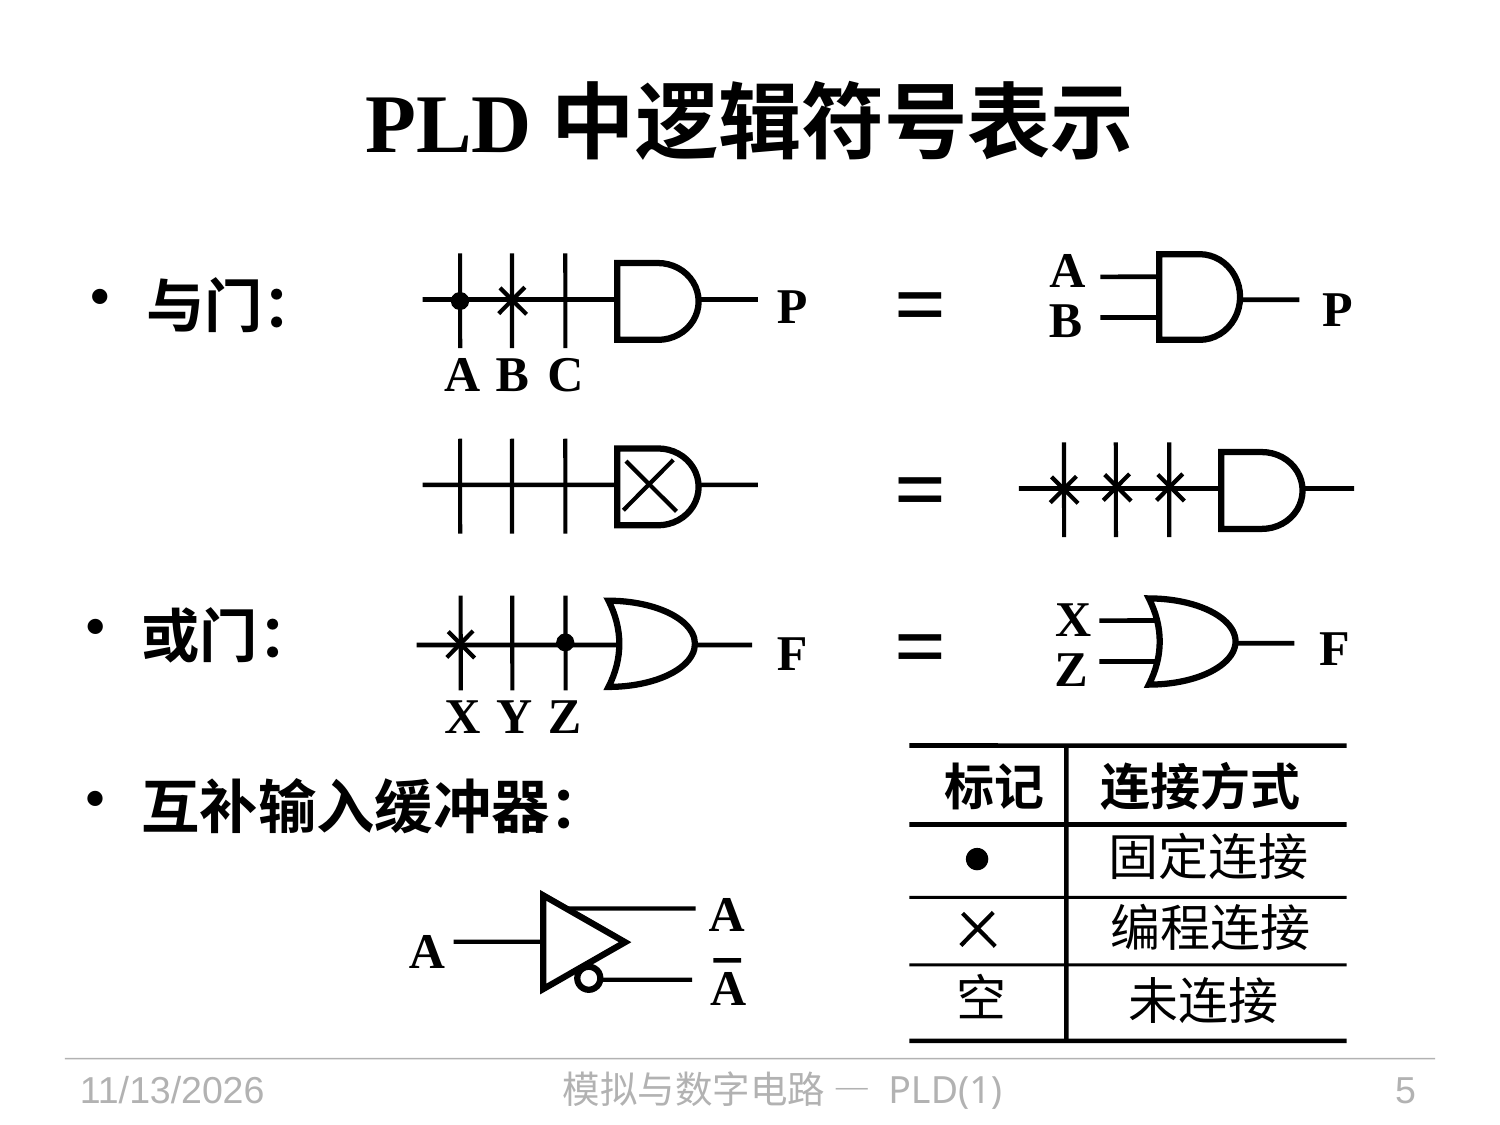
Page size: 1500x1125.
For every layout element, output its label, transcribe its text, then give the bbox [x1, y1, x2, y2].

text_box 编程连接 [1095, 889, 1326, 897]
text_box 标记 连接方式 [1067, 748, 1316, 823]
list 与门： [75, 261, 402, 379]
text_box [422, 255, 813, 381]
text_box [1018, 444, 1355, 536]
text_box = [894, 428, 948, 539]
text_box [416, 597, 813, 723]
text_box [966, 848, 988, 870]
text_box 固定连接 [1093, 818, 1324, 824]
text_box 未连接 [1113, 965, 1293, 1037]
text_box 空 [941, 965, 1021, 1034]
text_box 空 [941, 959, 1021, 964]
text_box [422, 440, 759, 532]
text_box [1048, 237, 1359, 341]
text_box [960, 912, 996, 947]
slide_number 5 [1230, 1058, 1431, 1125]
title PLD中逻辑符号表示 [75, 24, 1425, 213]
text_box 编程连接 [1095, 898, 1326, 964]
text_box 互补输入缓冲器： [70, 763, 803, 870]
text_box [407, 881, 798, 1024]
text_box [1054, 586, 1358, 687]
text_box = [894, 243, 948, 354]
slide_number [64, 1058, 348, 1125]
text_box = [894, 585, 948, 696]
text_box 或门： [70, 591, 367, 704]
text_box 标记 连接方式 [929, 748, 1066, 823]
text_box 固定连接 [1093, 825, 1324, 893]
footer 模拟与数字电路 — PLD(1) [359, 1058, 1205, 1125]
